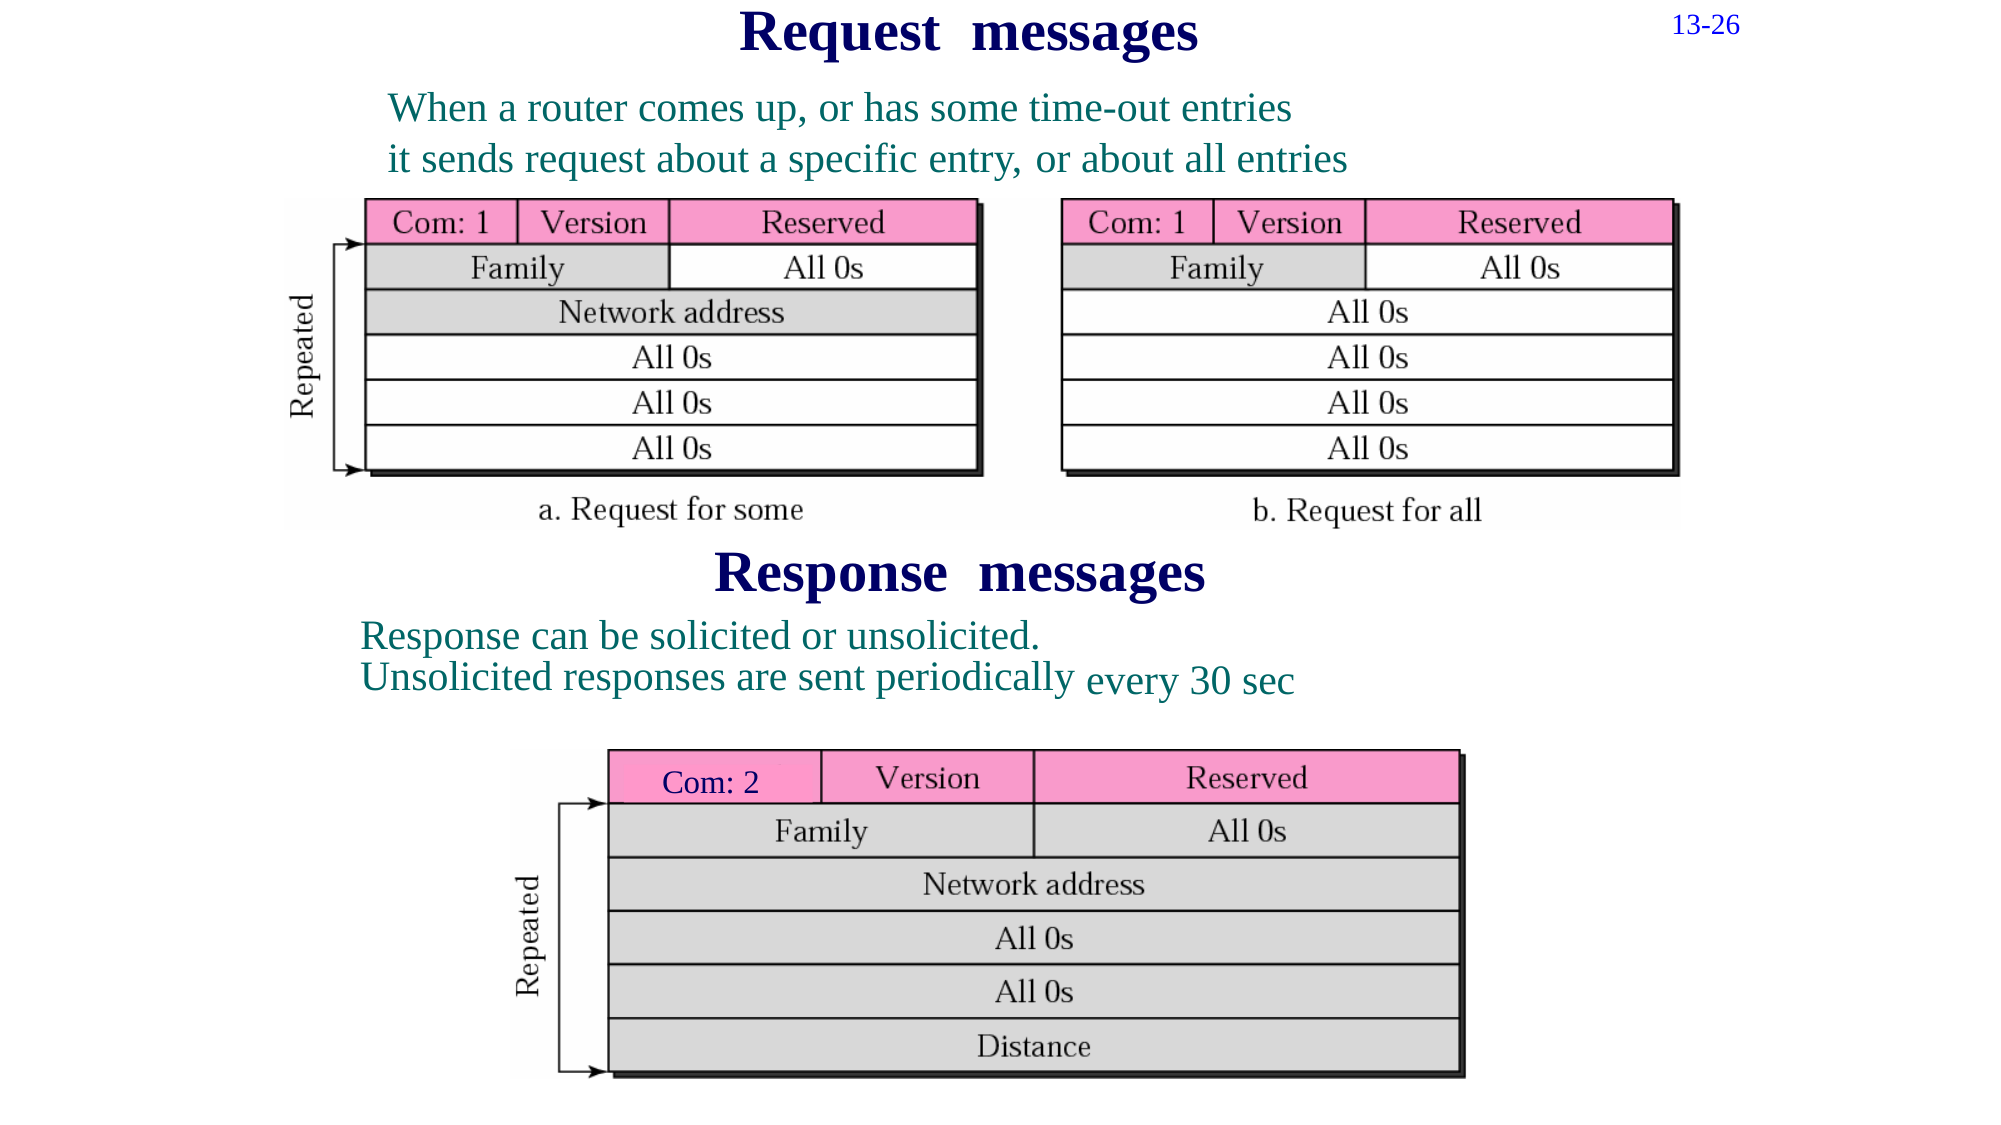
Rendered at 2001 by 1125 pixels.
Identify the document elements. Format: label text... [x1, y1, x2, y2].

text_box sends request about [419, 135, 757, 182]
text_box Com: 2 [623, 764, 813, 803]
text_box [284, 198, 1681, 530]
text_box 30 sec [1187, 658, 1304, 705]
text_box entries [1234, 135, 1357, 182]
text_box When a router comes up, or has some time-out entries [385, 85, 1300, 132]
text_box 13-26 [1669, 8, 1747, 42]
text_box Response [712, 540, 960, 604]
text_box all [1182, 135, 1234, 182]
text_box entry, [926, 135, 1033, 182]
text_box Response can be solicited or unsolicited. Unsolicited responses are sent periodically [357, 617, 1083, 705]
text_box every [1084, 658, 1187, 705]
text_box about [1079, 135, 1182, 182]
text_box messages [976, 540, 1218, 604]
text_box Request [737, 0, 953, 64]
text_box a specific [757, 135, 926, 182]
text_box [510, 749, 1467, 1079]
text_box messages [969, 0, 1210, 64]
text_box it [385, 135, 419, 182]
text_box or [1033, 135, 1079, 182]
